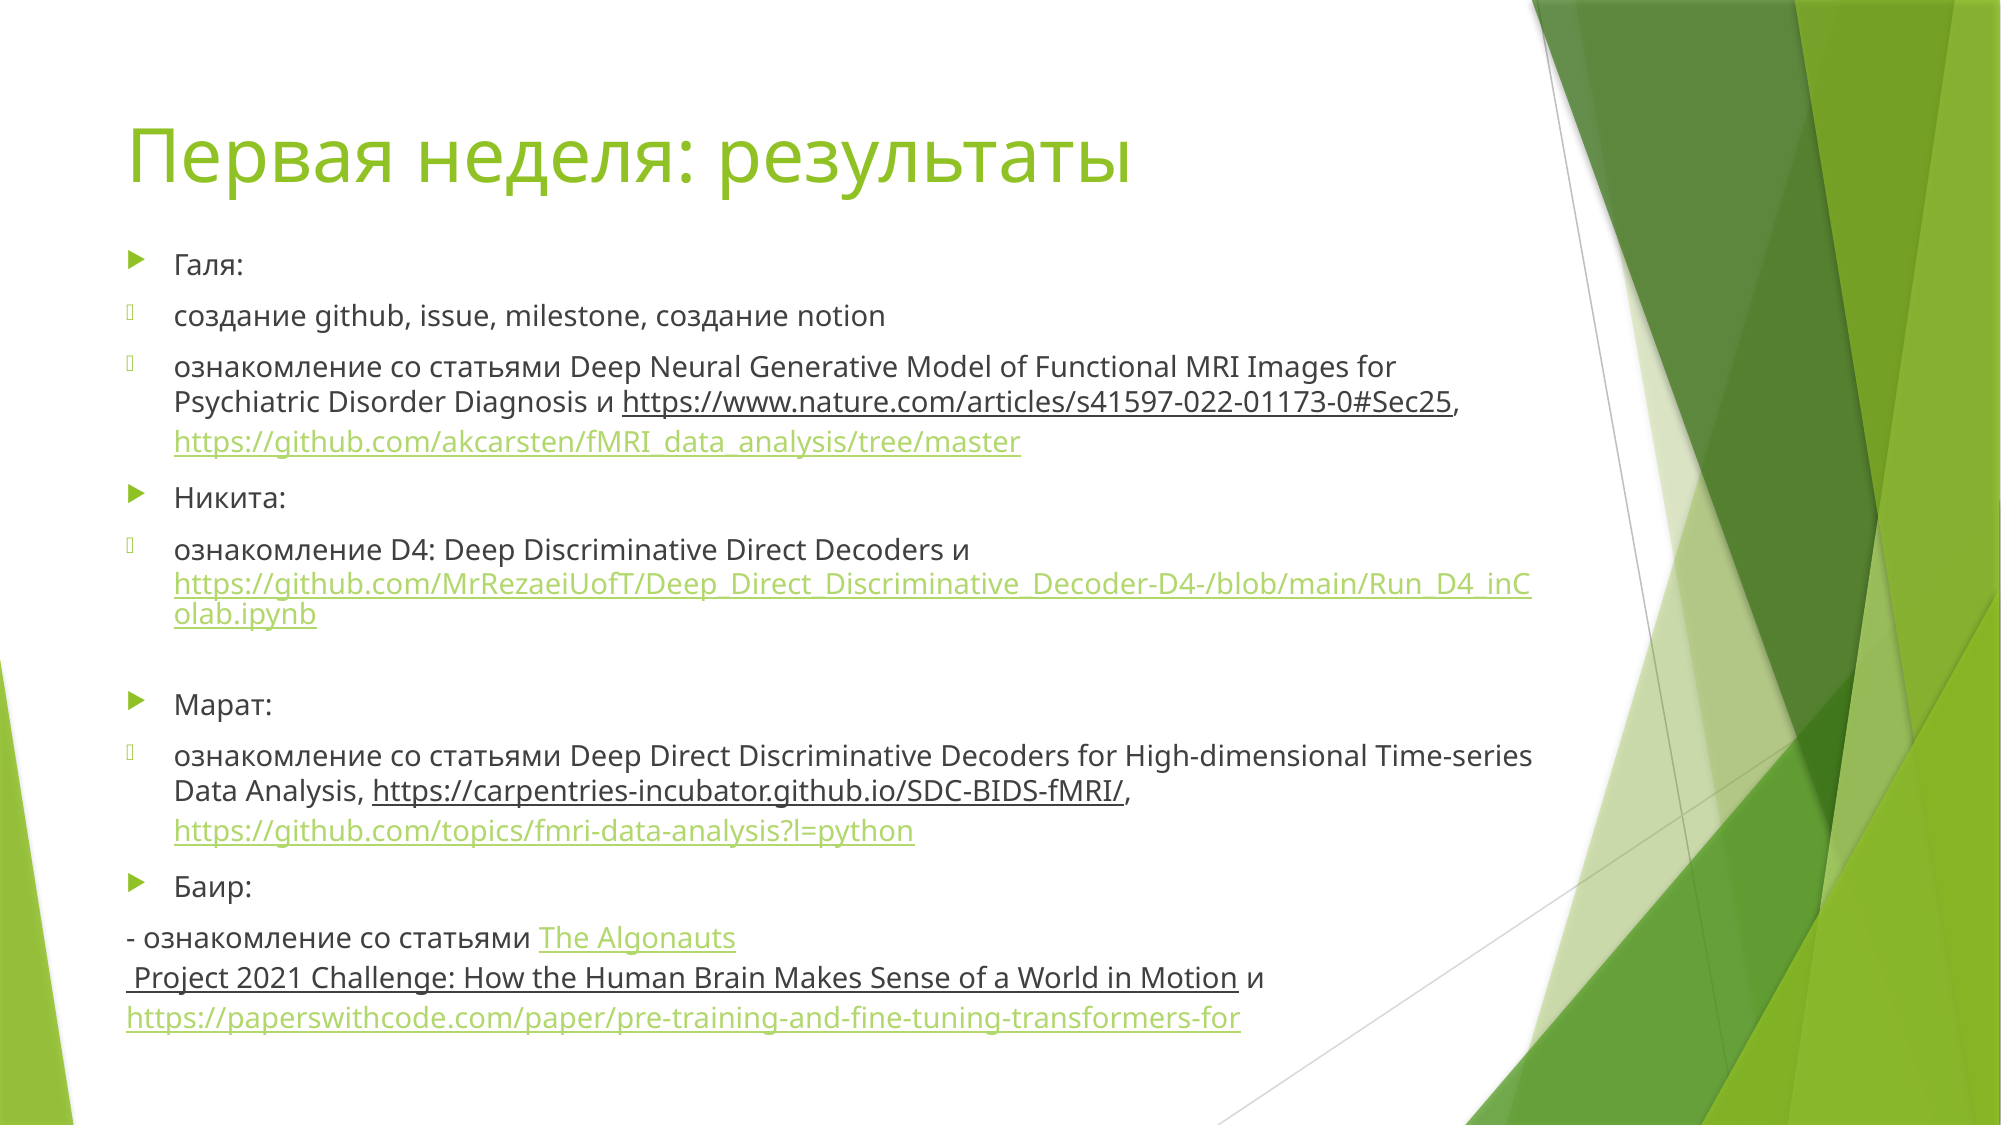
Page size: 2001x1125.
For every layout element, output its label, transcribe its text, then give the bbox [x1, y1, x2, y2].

title Первая неделя: результаты [111, 99, 1522, 238]
list Галя: создание github, issue, milestone, создание notion ознакомление со статьями Deep Neural Generative Model of Functional MRI Images for Psychiatric Disorder Diagnosis и https://www.nature.com/articles/s41597-022-01173-0#Sec25, https://github.com/akcarsten/fMRI_data_analysis/tree/master Никита: ознакомление D4: Deep Discriminative Direct Decoders и https://github.com/MrRezaeiUofT/Deep_Direct_Discriminative_Decoder-D4-/blob/main/Run_D4_inColab.ipynb Марат: ознакомление со статьями Deep Direct Discriminative Decoders for High-dimensional Time-series Data Analysis, https://carpentries-incubator.github.io/SDC-BIDS-fMRI/, https://github.com/topics/fmri-data-analysis?l=python Баир: - ознакомление со статьями The Algonauts Project 2021 Challenge: How the Human Brain Makes Sense of a World in Motion и https://paperswithcode.com/paper/pre-training-and-fine-tuning-transformers-for [111, 238, 1562, 1025]
